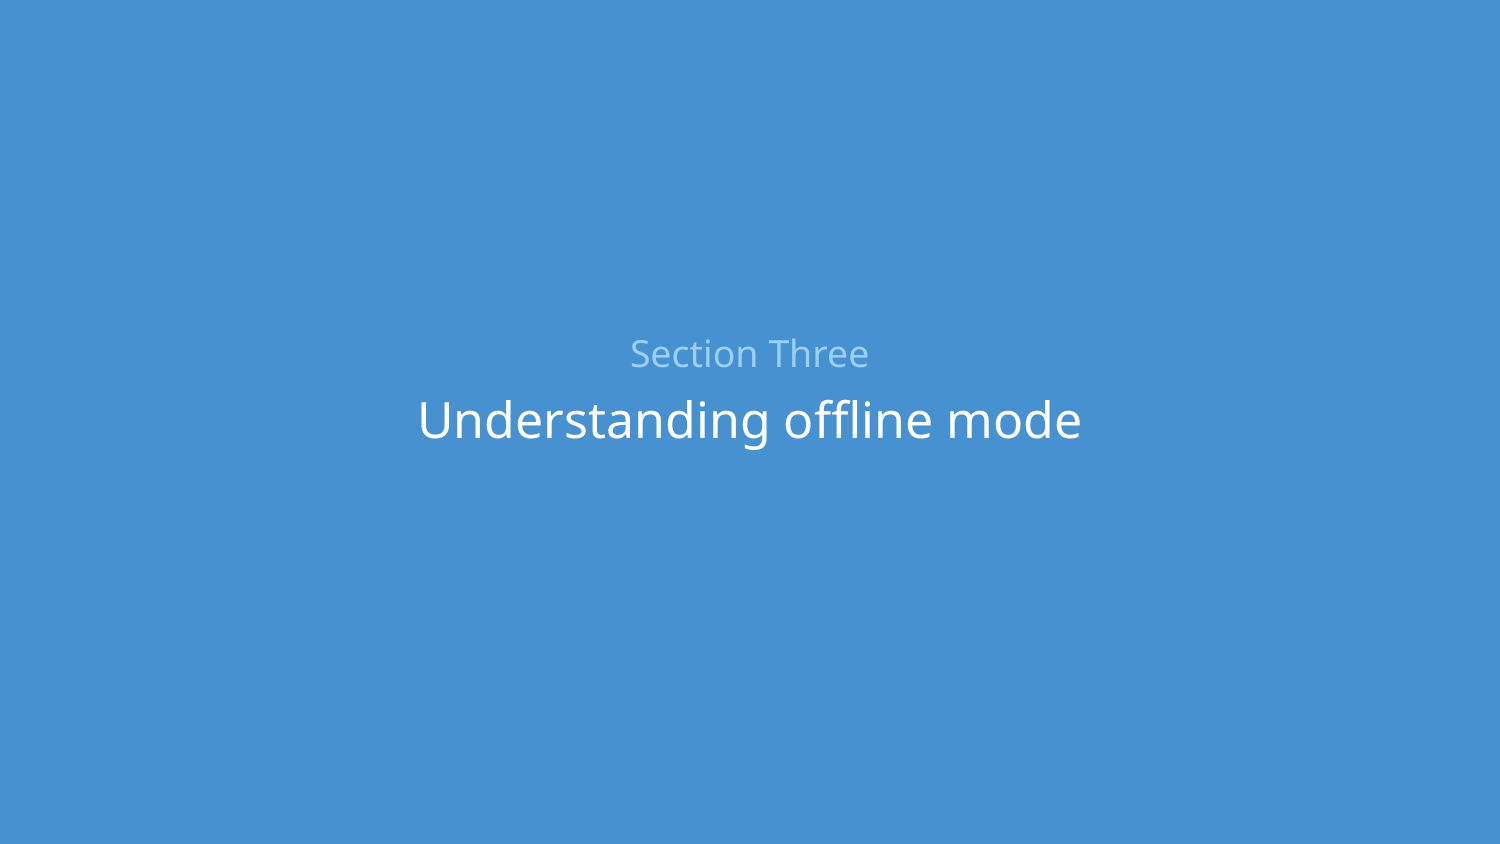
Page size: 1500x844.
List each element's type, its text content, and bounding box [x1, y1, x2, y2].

subtitle Understanding offline mode [225, 380, 1275, 597]
title Section Three [112, 262, 1388, 443]
